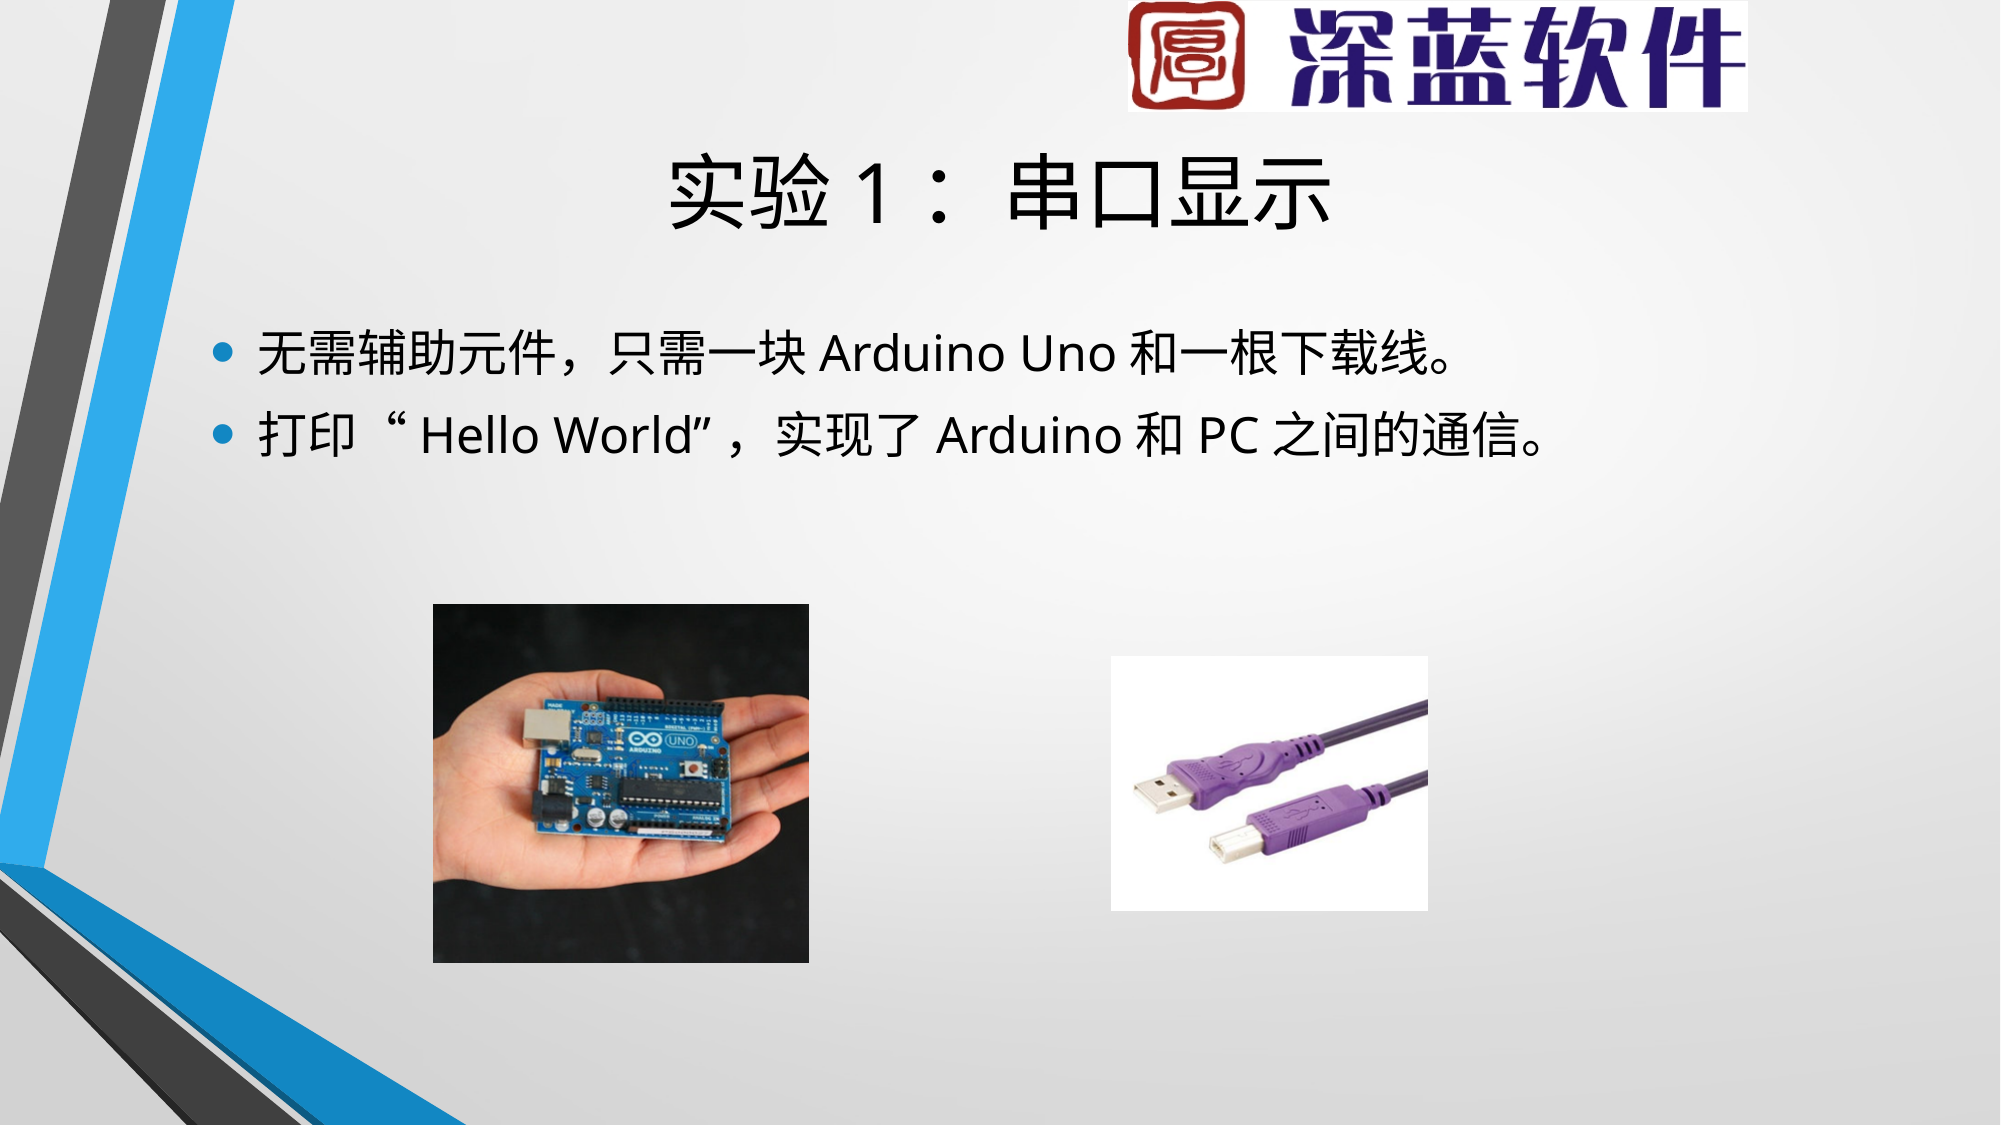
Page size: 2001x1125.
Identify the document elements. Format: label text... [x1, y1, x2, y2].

picture [1111, 656, 1428, 911]
picture [1127, 0, 1748, 112]
picture [432, 604, 809, 963]
title 实验1：串口显示 [137, 82, 1863, 300]
list 无需辅助元件，只需一块Arduino Uno和一根下载线。 打印“Hello World”，实现了Arduino和PC之间的通信。 [195, 283, 1921, 502]
